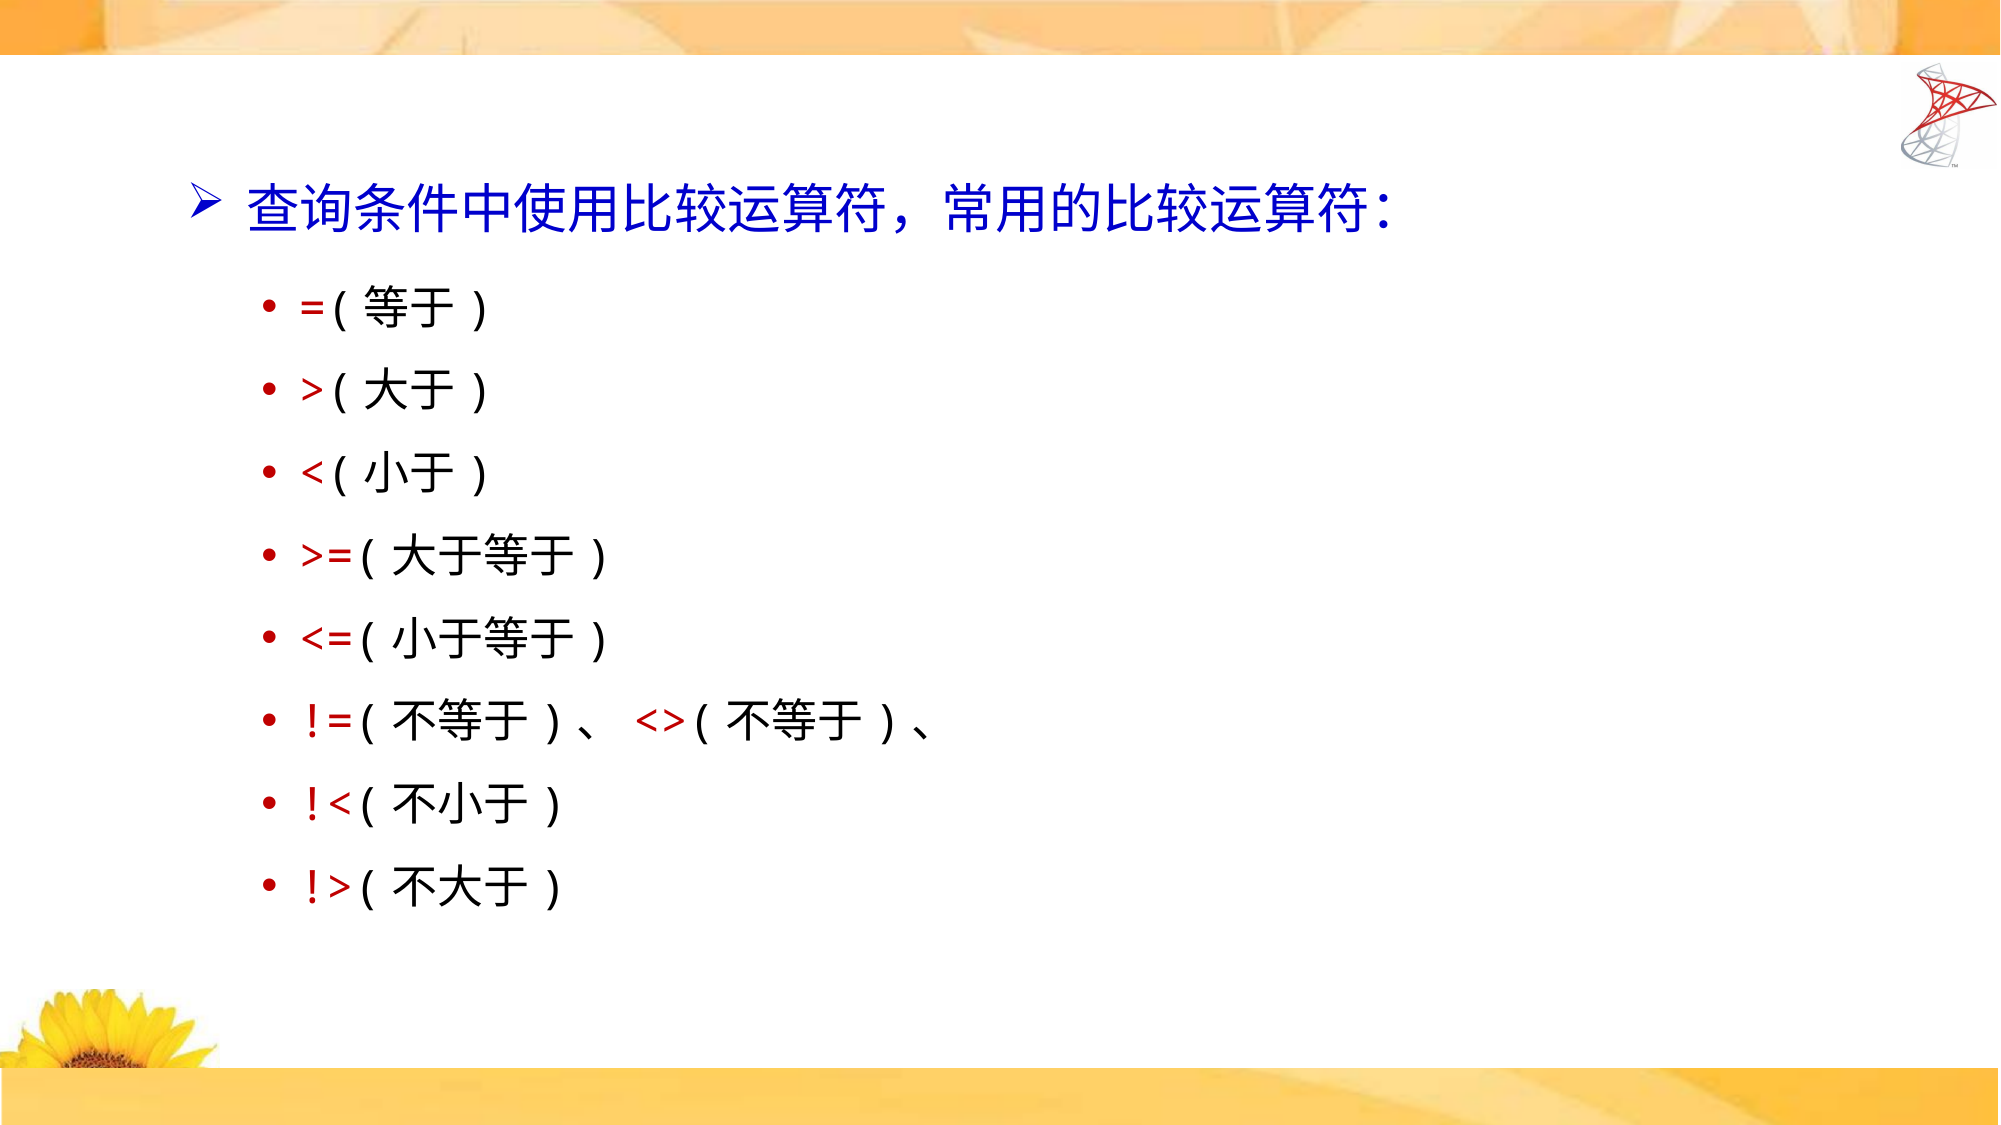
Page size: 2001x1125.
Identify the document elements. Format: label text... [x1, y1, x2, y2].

picture [1901, 62, 1997, 169]
picture [0, 0, 2001, 55]
list 查询条件中使用比较运算符，常用的比较运算符： =(等于) >(大于) <(小于) >=(大于等于) <=(小于等于) !=(不等于)、<>(不等于)、 !<(不小于) !>(不大于) [171, 154, 1775, 923]
picture [0, 989, 1998, 1125]
